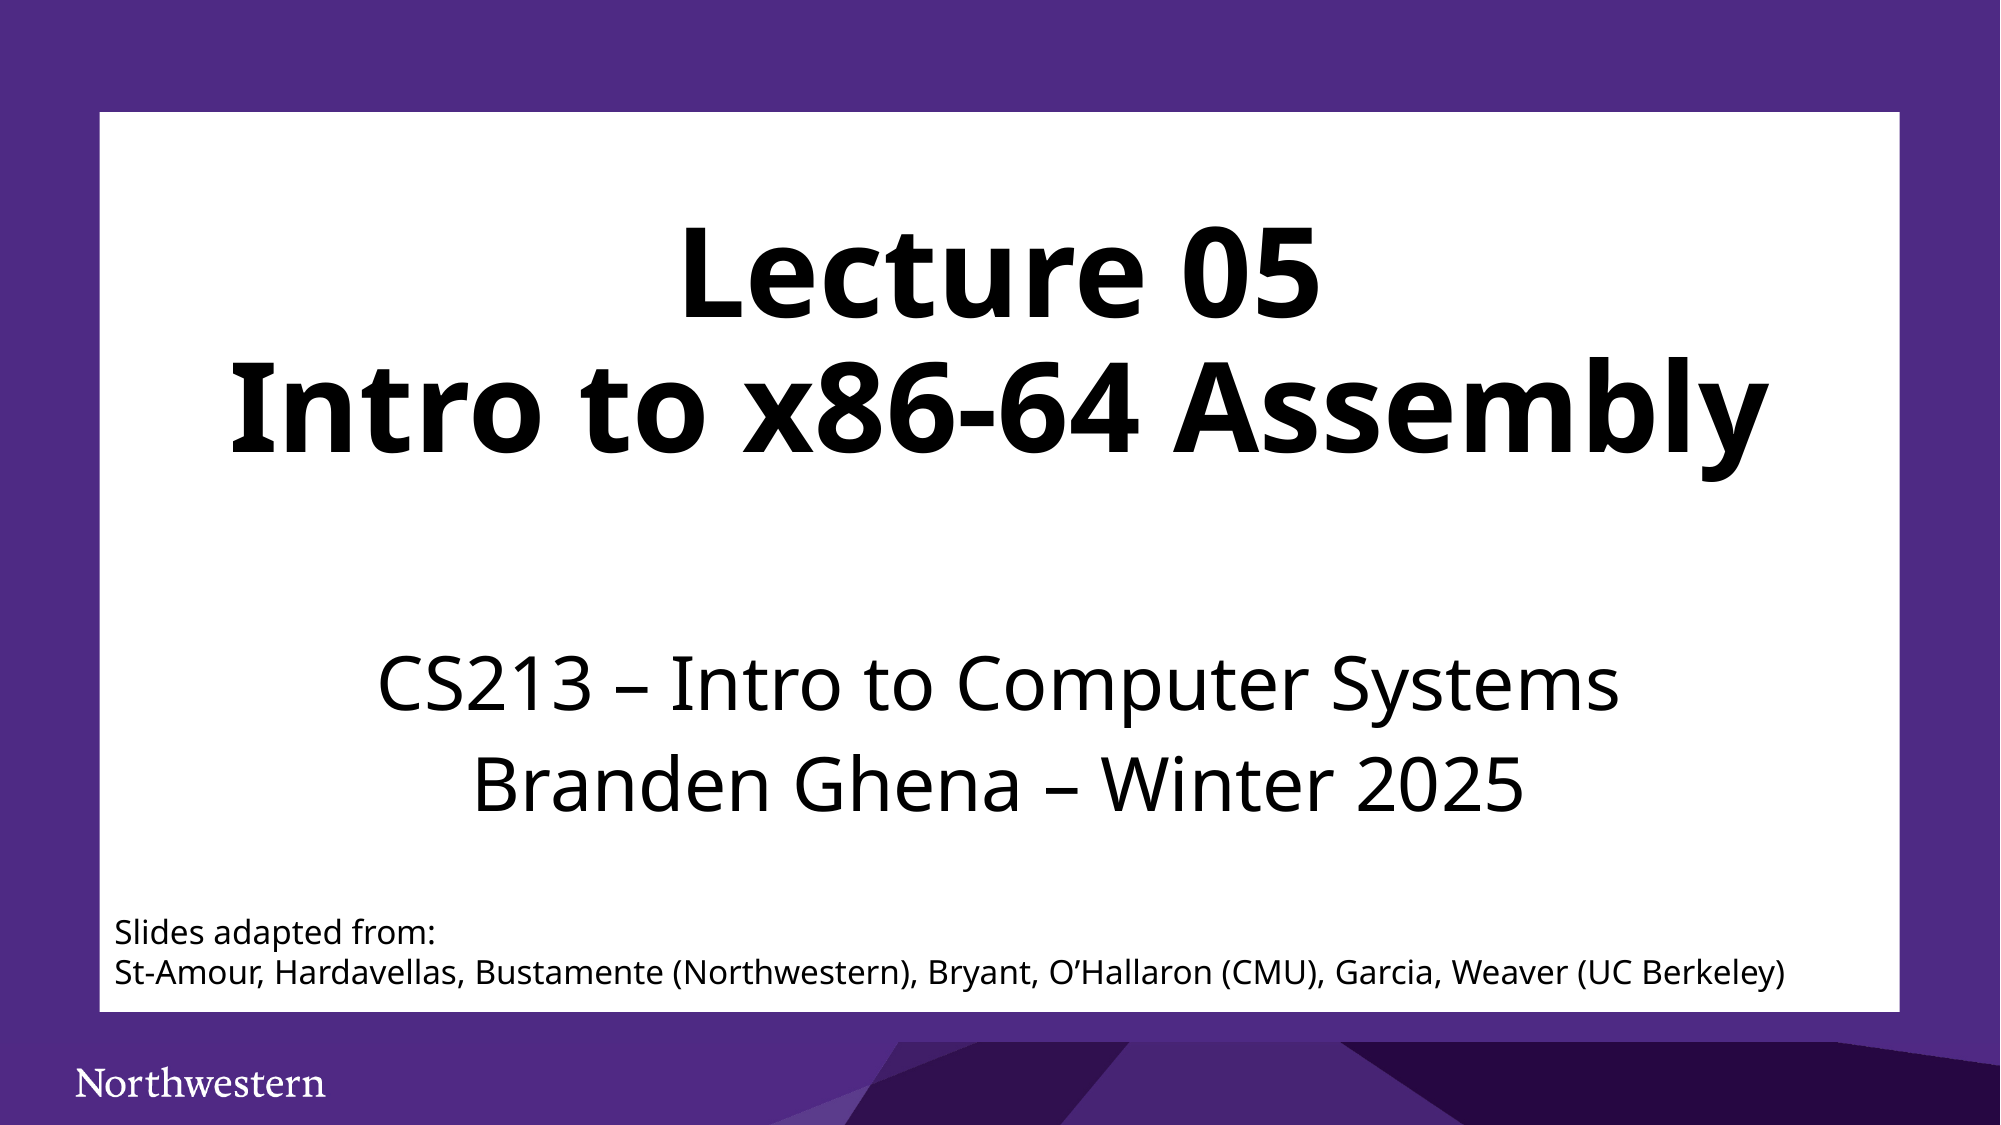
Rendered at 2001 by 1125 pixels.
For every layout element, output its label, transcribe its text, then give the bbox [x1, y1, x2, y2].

subtitle CS213 – Intro to Computer Systems Branden Ghena – Winter 2025 [99, 637, 1900, 863]
picture [0, 1042, 2000, 1125]
title Lecture 05 Intro to x86-64 Assembly [99, 112, 1900, 488]
text_box Slides adapted from: St-Amour, Hardavellas, Bustamente (Northwestern), Bryant, O’Hallaron (CMU), Garcia, Weaver (UC Berkeley) [99, 904, 1900, 999]
